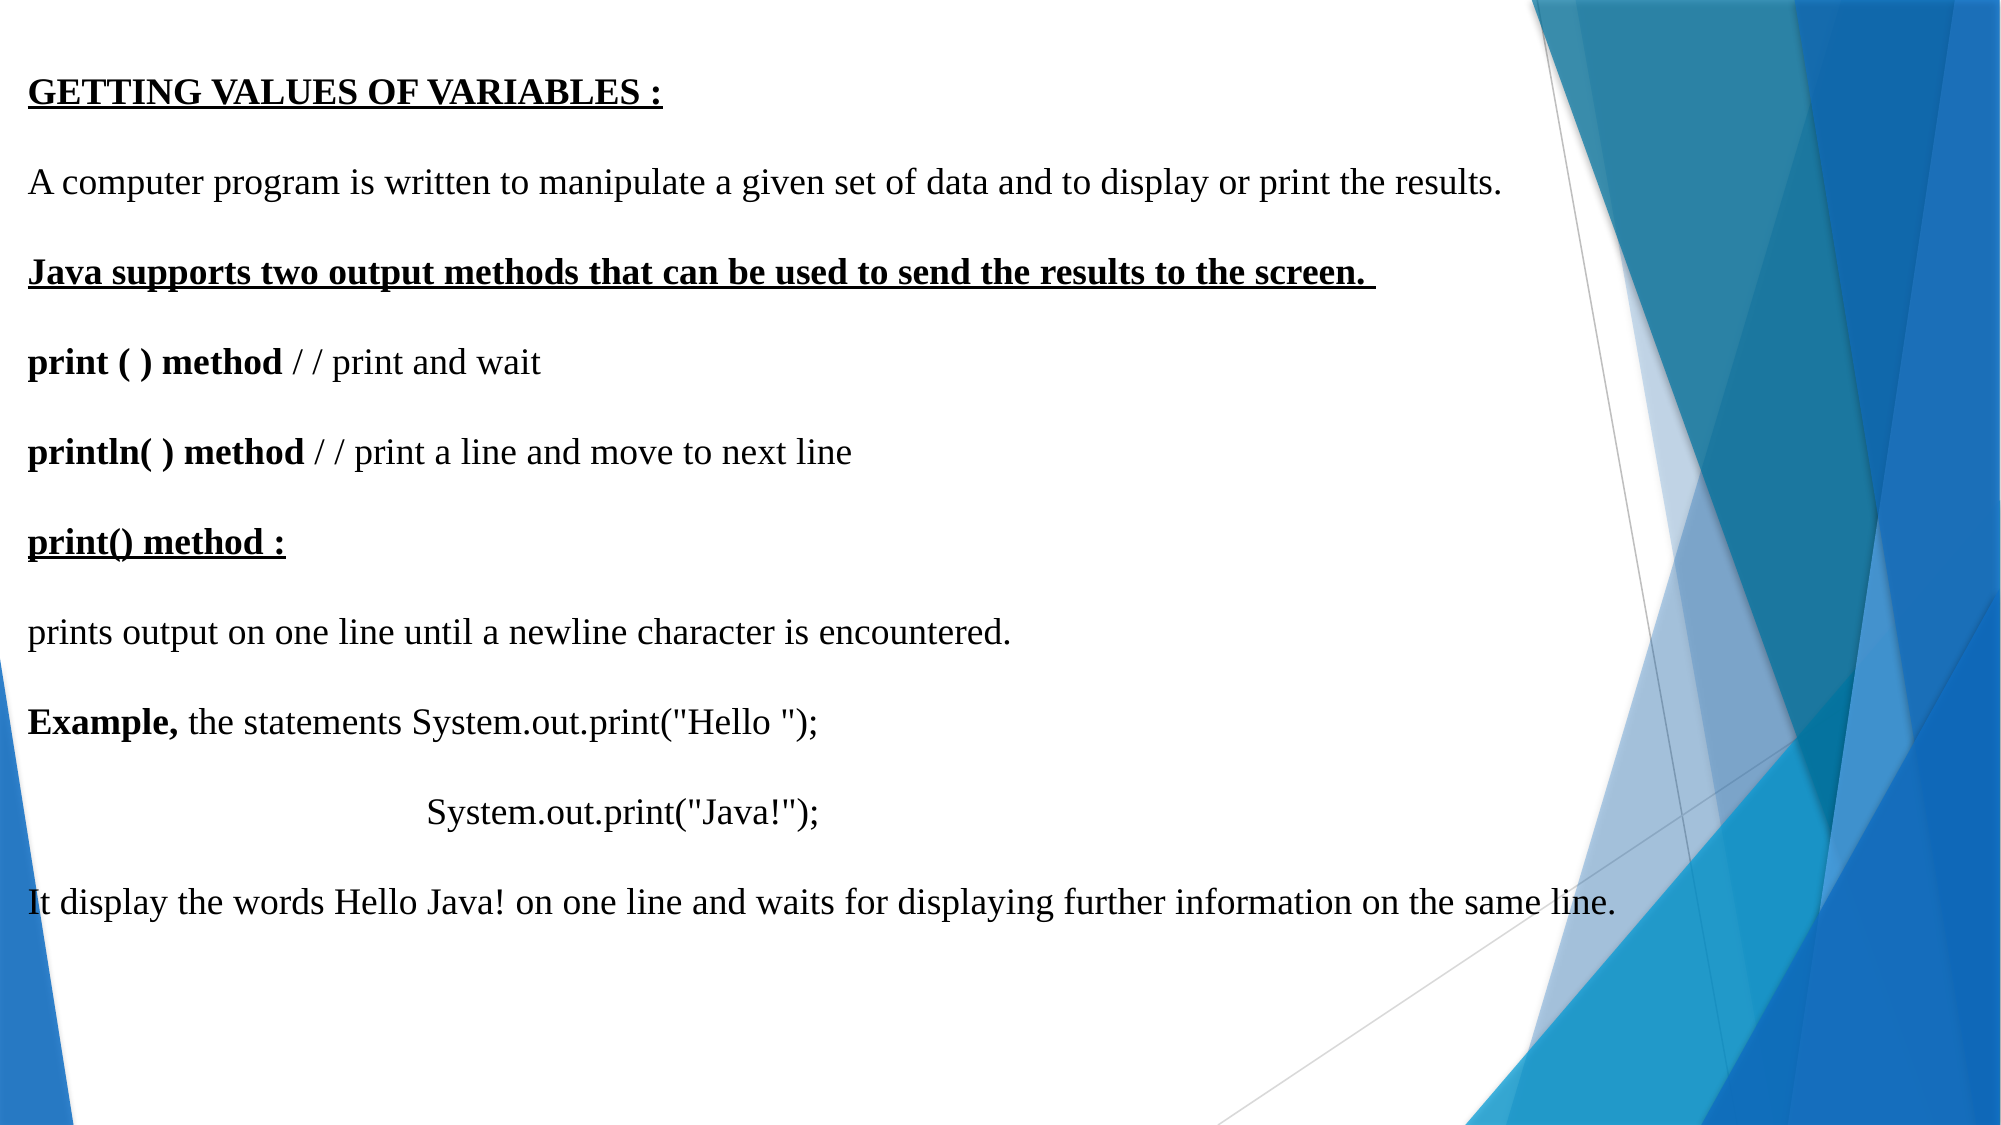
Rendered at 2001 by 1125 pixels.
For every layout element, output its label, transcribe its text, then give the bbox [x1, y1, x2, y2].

text_box GETTING VALUES OF VARIABLES : A computer program is written to manipulate a given set of data and to display or print the results. Java supports two output methods that can be used to send the results to the screen. print ( ) method / / print and wait println( ) method / / print a line and move to next line print() method : prints output on one line until a newline character is encountered. Example, the statements System.out.print("Hello "); System.out.print("Java!"); It display the words Hello Java! on one line and waits for displaying further information on the same line. [12, 14, 1968, 930]
